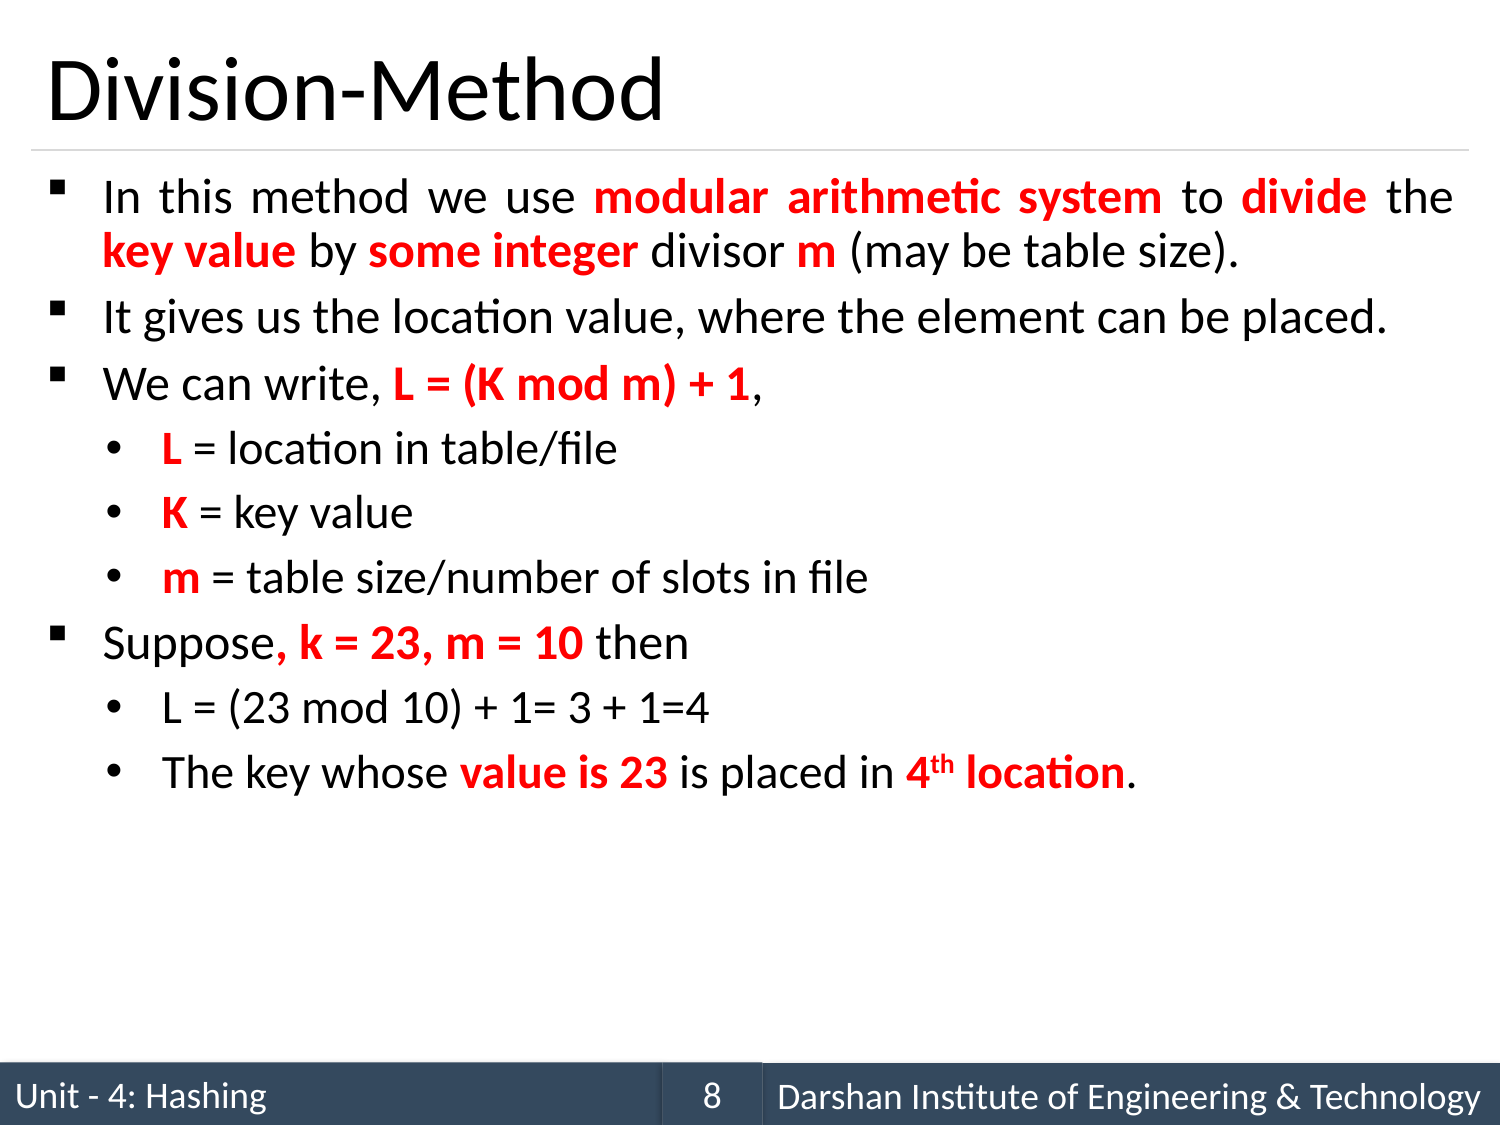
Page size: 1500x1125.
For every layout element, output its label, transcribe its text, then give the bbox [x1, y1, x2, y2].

list In this method we use modular arithmetic system to divide the key value by some integer divisor m (may be table size). It gives us the location value, where the element can be placed. We can write, L = (K mod m) + 1, L = location in table/file K = key value m = table size/number of slots in file Suppose, k = 23, m = 10 then L = (23 mod 10) + 1= 3 + 1=4 The key whose value is 23 is placed in 4th location. [31, 162, 1469, 1038]
title Division-Method [31, 17, 1469, 150]
